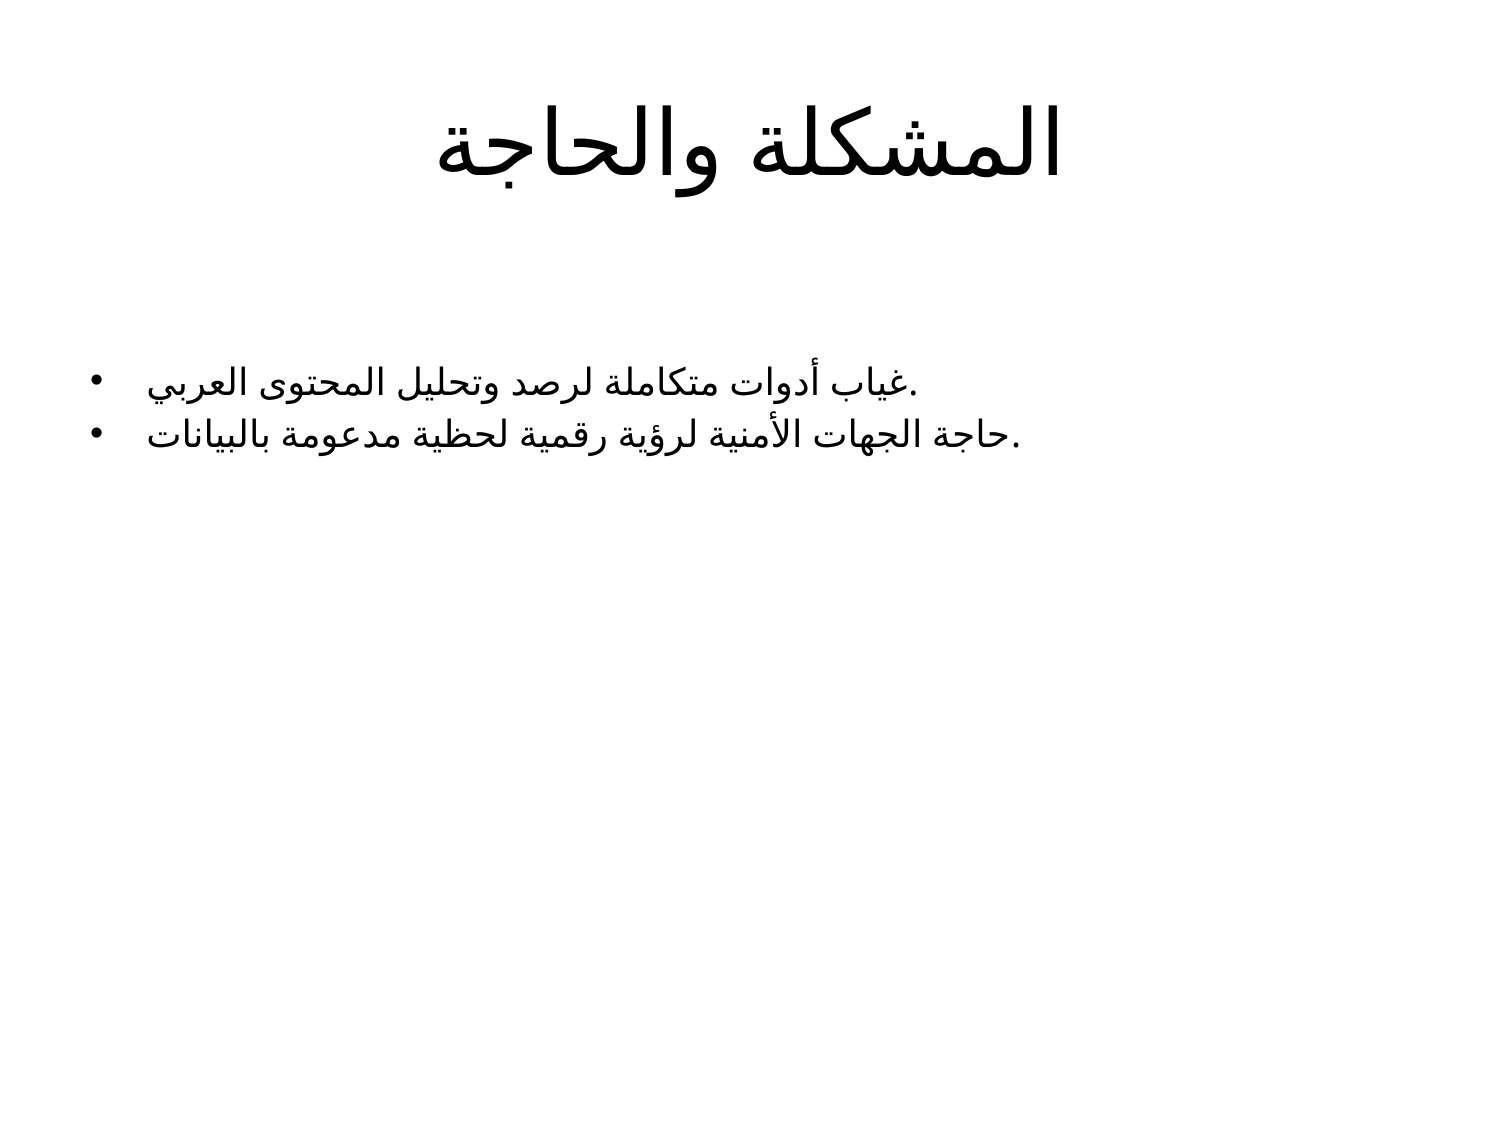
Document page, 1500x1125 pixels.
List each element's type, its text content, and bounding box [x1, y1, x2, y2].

title المشكلة والحاجة [75, 45, 1425, 233]
list غياب أدوات متكاملة لرصد وتحليل المحتوى العربي. حاجة الجهات الأمنية لرؤية رقمية لحظية مدعومة بالبيانات. [75, 262, 1425, 1005]
